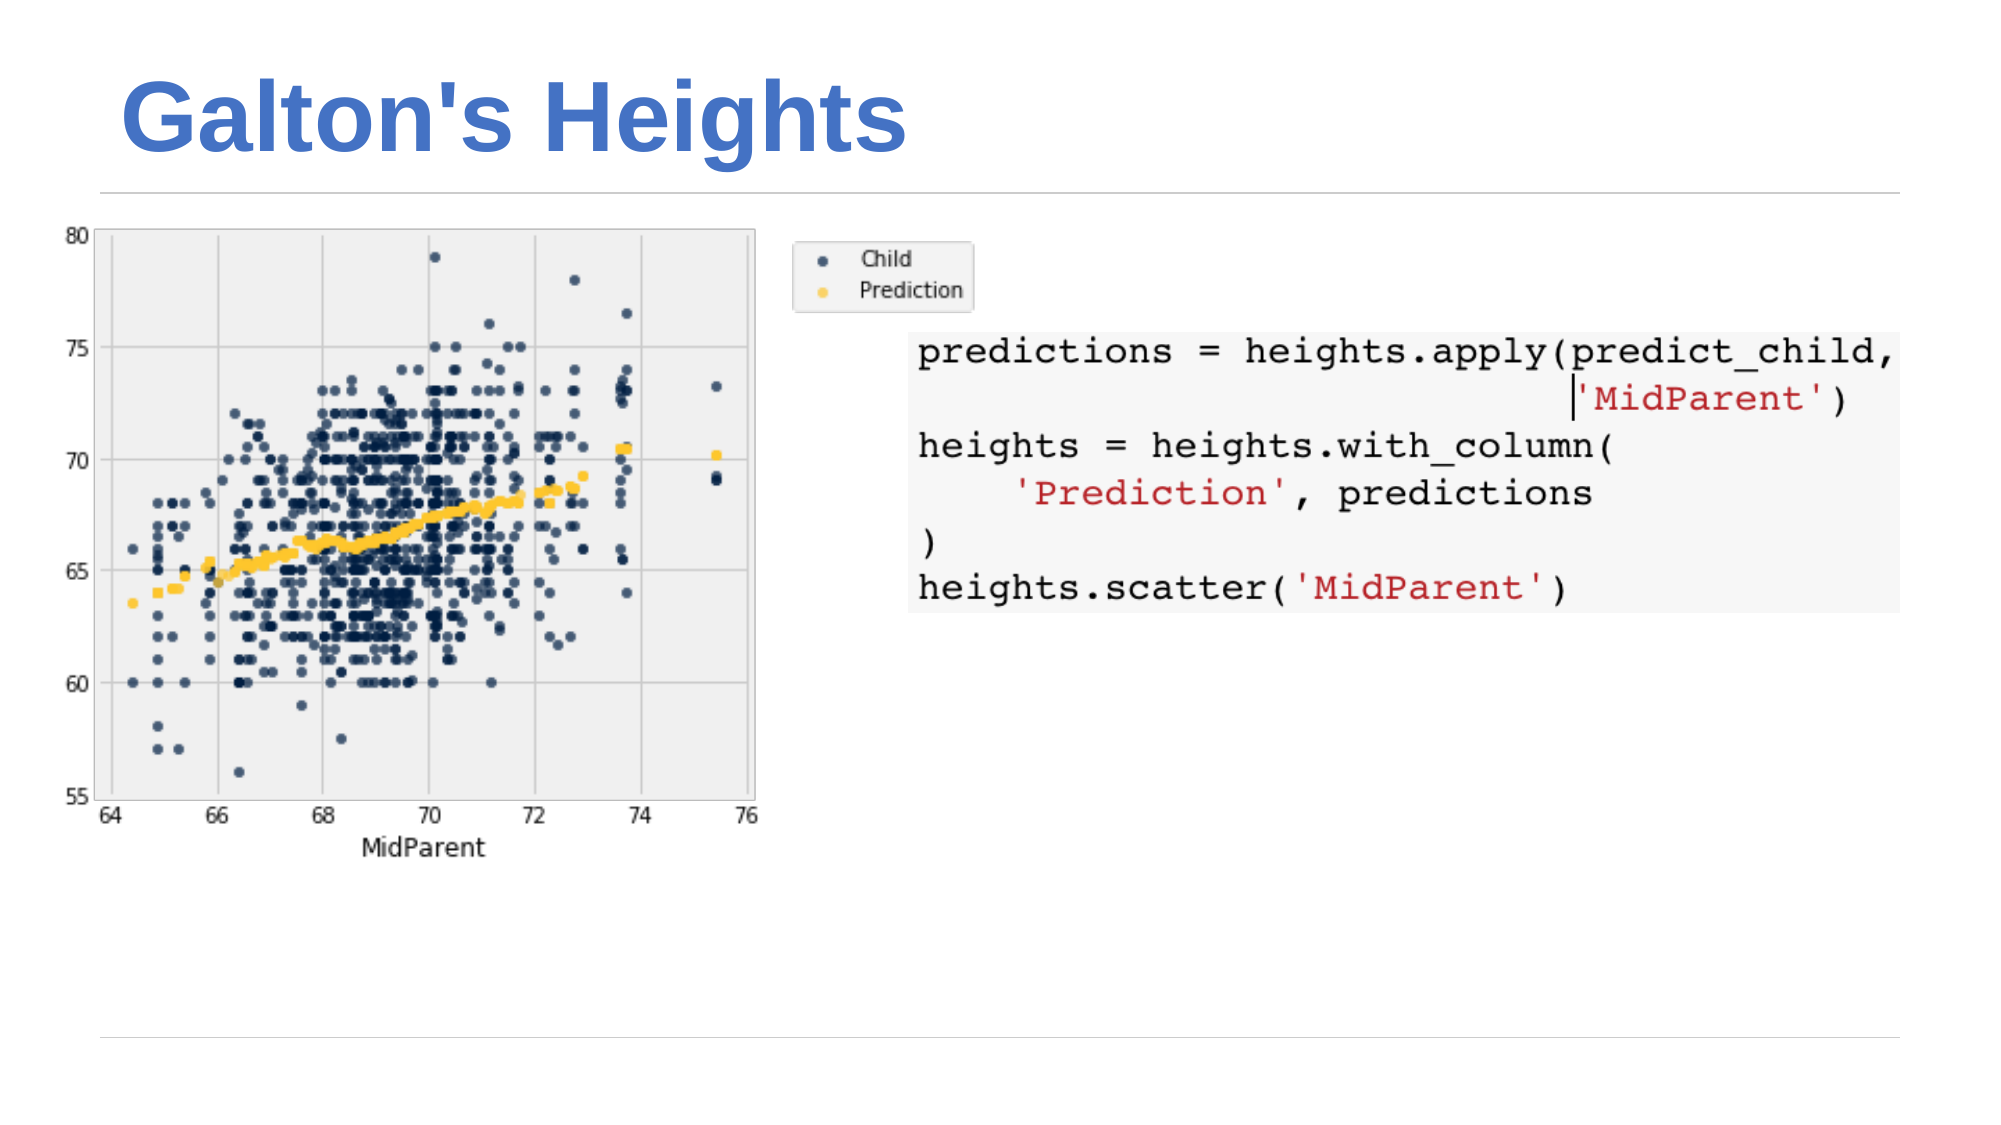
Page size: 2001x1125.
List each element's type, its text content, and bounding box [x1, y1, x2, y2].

picture [49, 213, 1900, 876]
title Galton's Heights [99, 45, 1567, 193]
